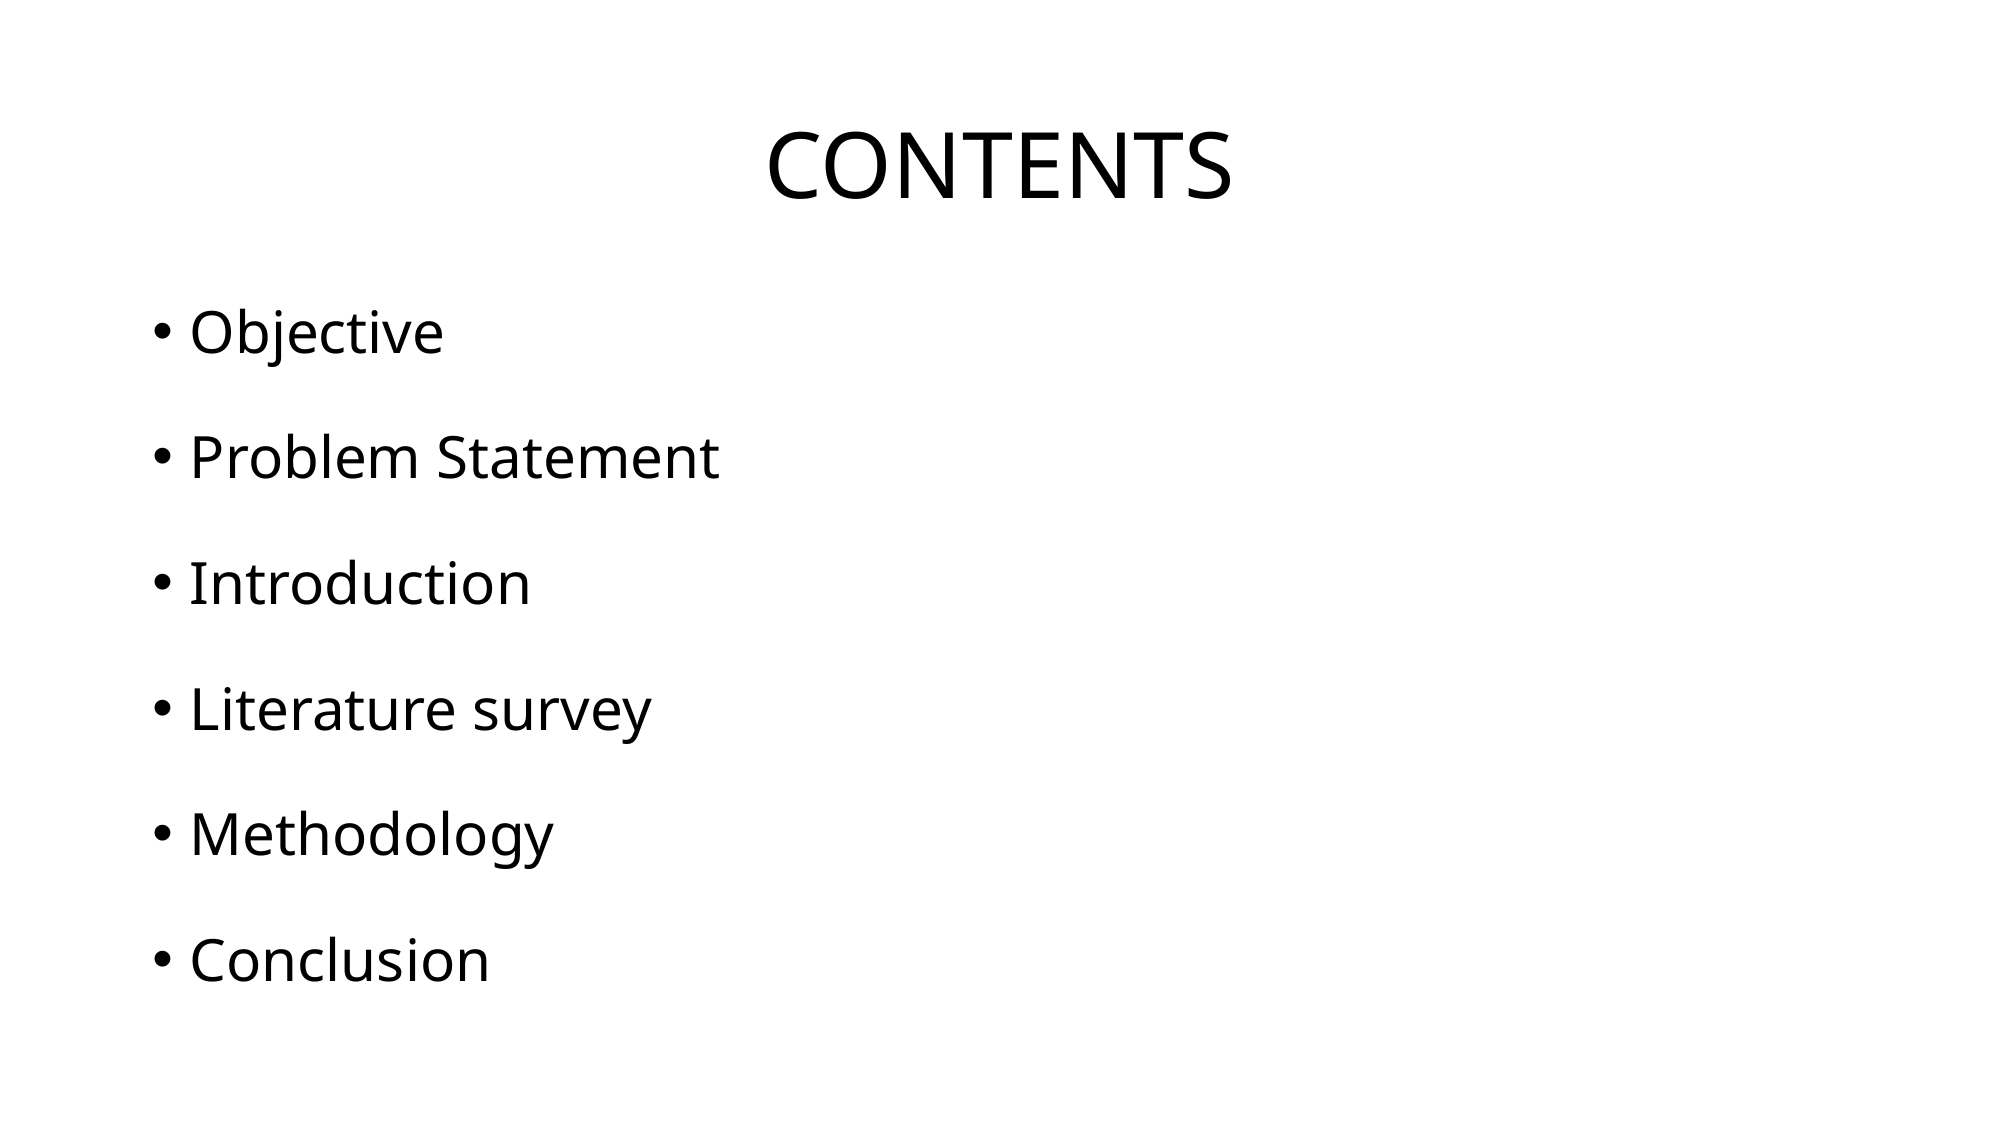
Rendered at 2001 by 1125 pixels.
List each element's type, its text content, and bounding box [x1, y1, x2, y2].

title CONTENTS [137, 59, 1863, 278]
list Objective Problem Statement Introduction Literature survey Methodology Conclusion [137, 252, 981, 1095]
